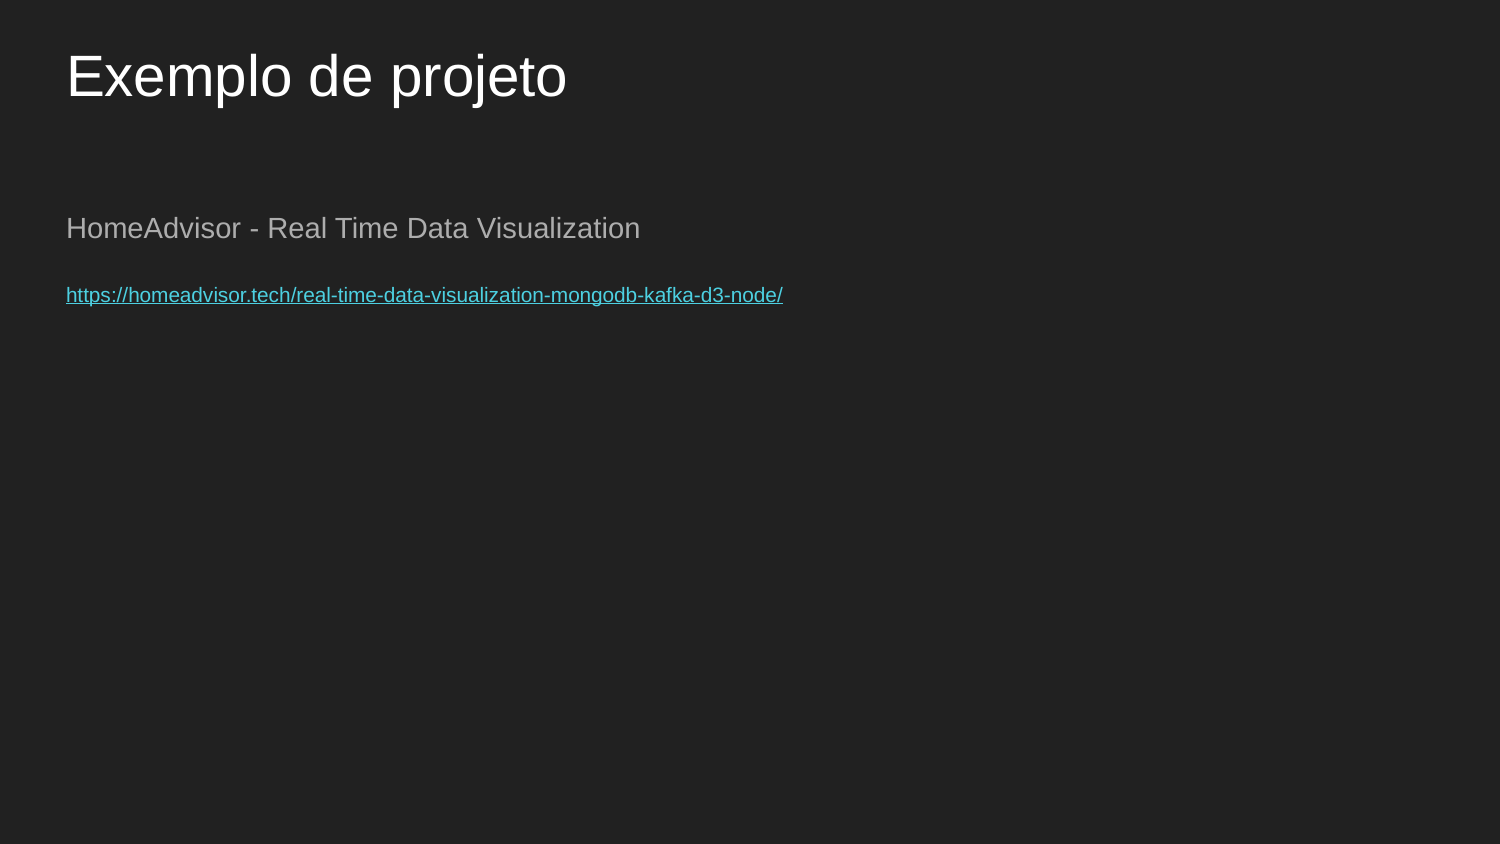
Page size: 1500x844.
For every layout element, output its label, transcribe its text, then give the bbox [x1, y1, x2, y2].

title Exemplo de projeto [51, 23, 1449, 117]
list HomeAdvisor - Real Time Data Visualization https://homeadvisor.tech/real-time-data-visualization-mongodb-kafka-d3-node/ [51, 189, 1449, 750]
